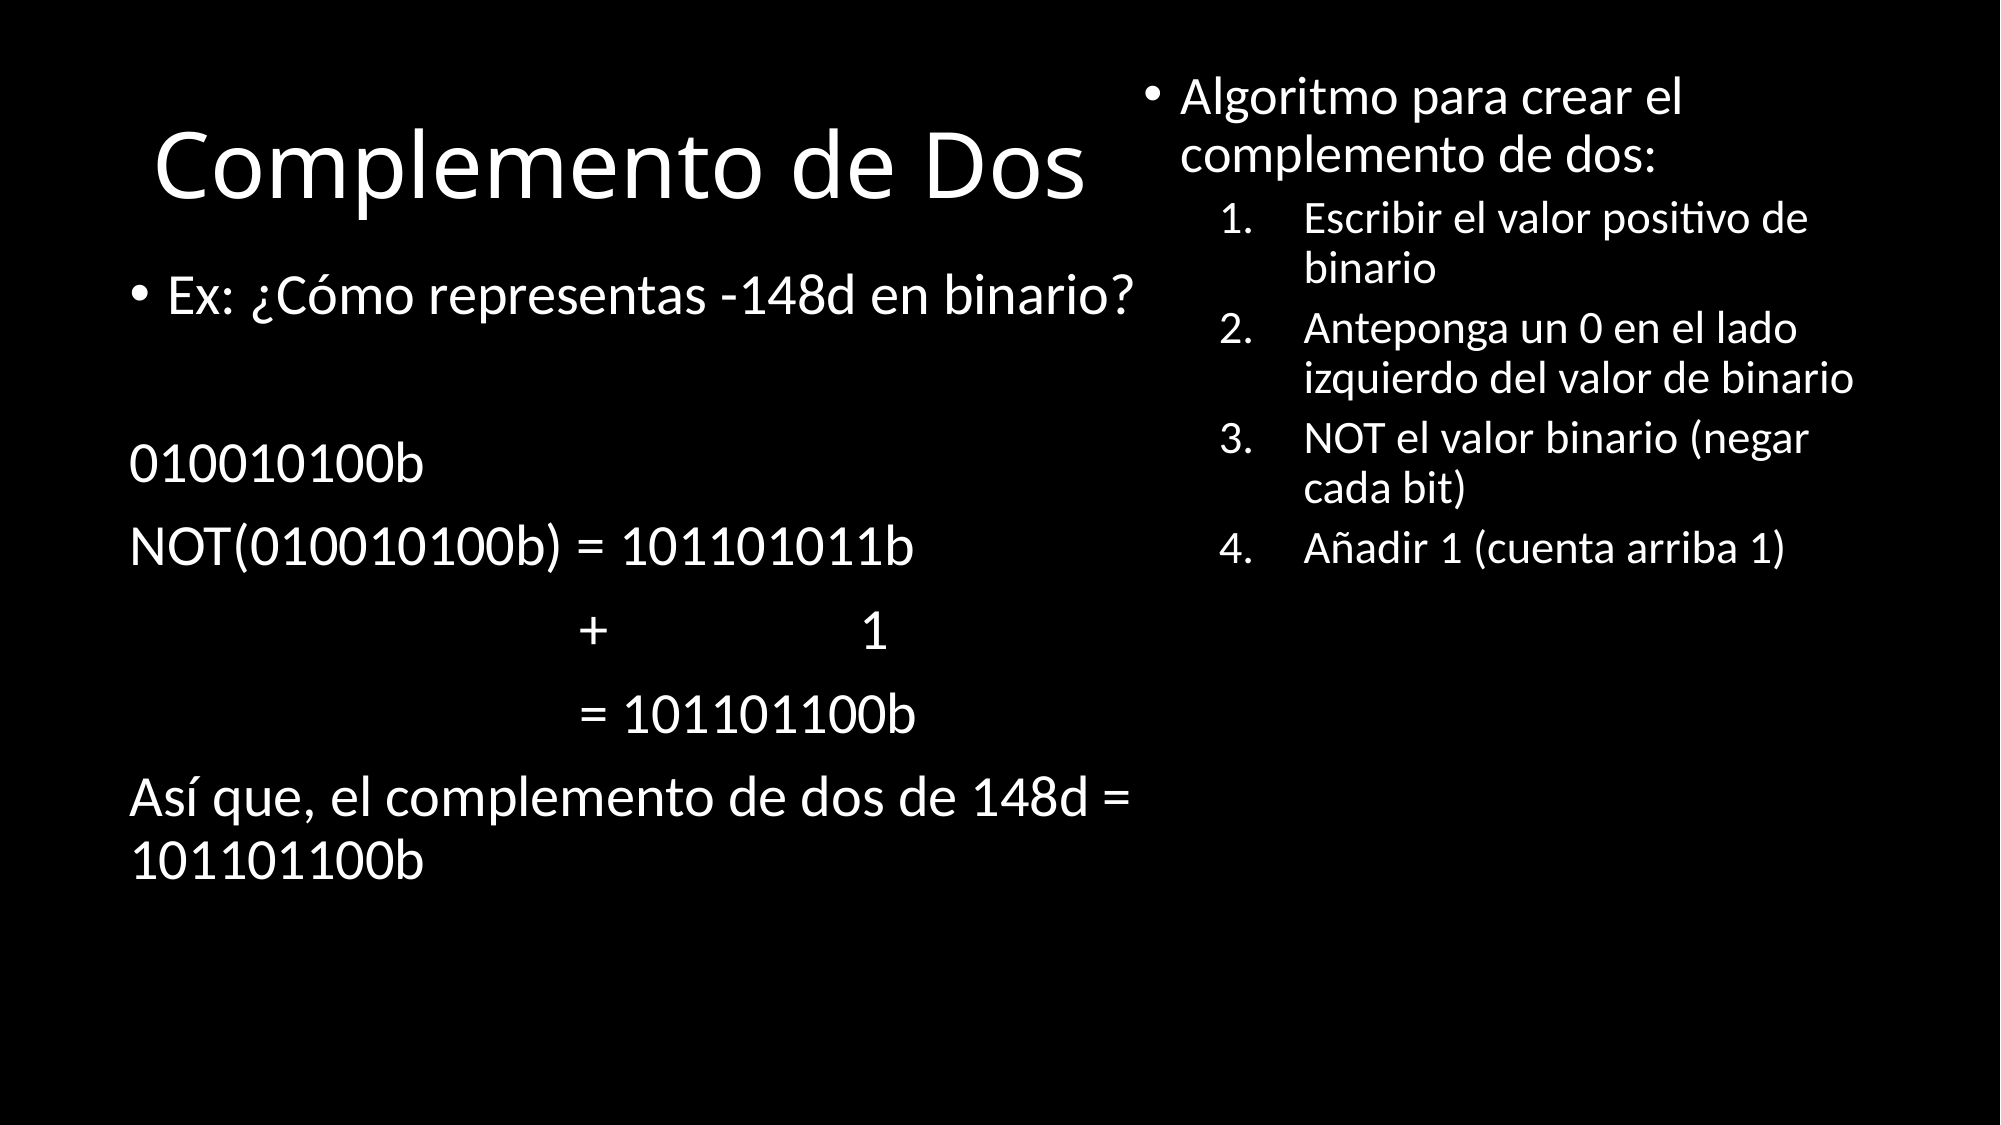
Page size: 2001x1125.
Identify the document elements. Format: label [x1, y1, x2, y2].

title [137, 59, 1128, 256]
list [1128, 59, 1886, 592]
text_box [114, 256, 1415, 957]
